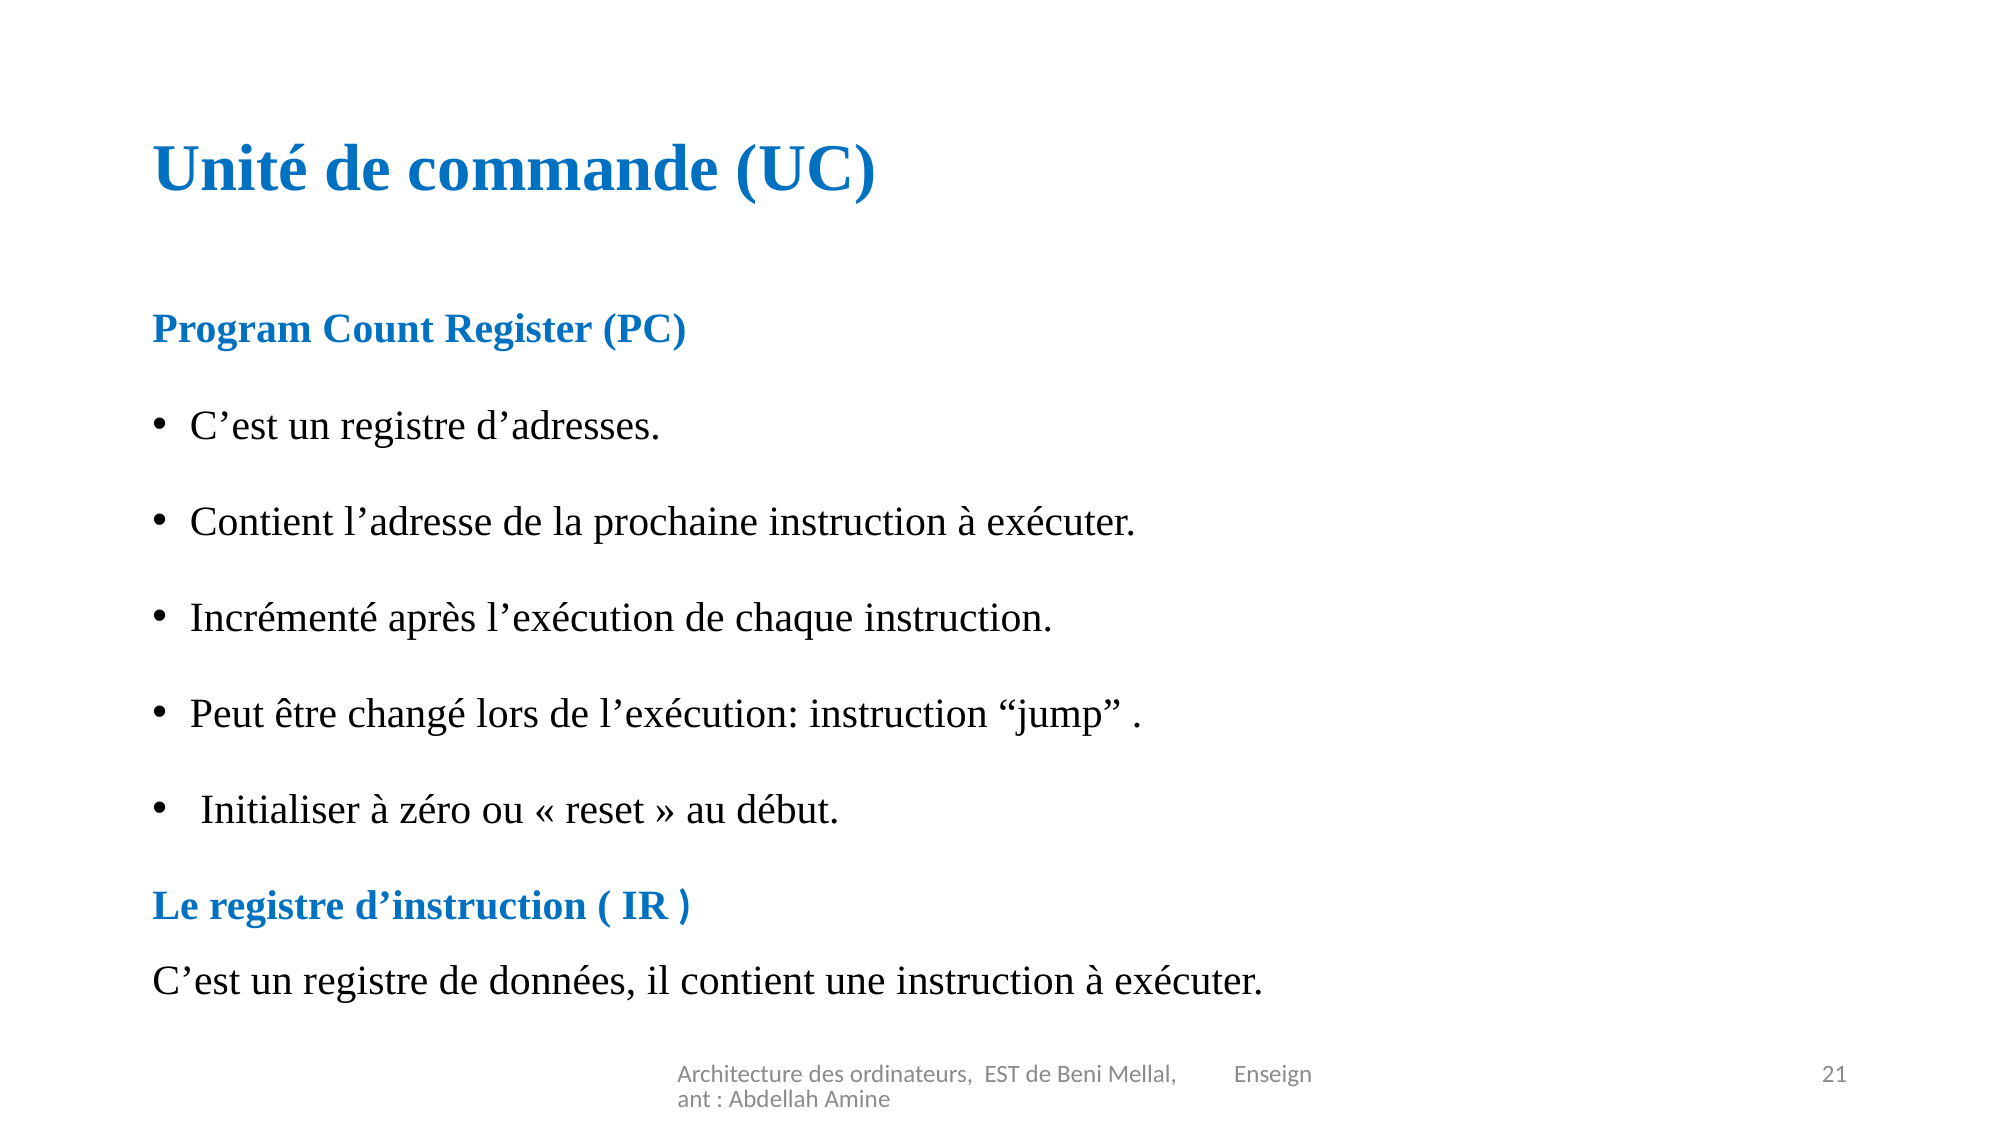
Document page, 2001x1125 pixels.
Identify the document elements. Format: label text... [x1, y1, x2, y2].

list Program Count Register (PC) C’est un registre d’adresses. Contient l’adresse de la prochaine instruction à exécuter. Incrémenté après l’exécution de chaque instruction. Peut être changé lors de l’exécution: instruction “jump” . Initialiser à zéro ou « reset » au début. Le registre d’instruction ( IR ) C’est un registre de données, il contient une instruction à exécuter. [137, 299, 1863, 1014]
slide_number 21 [1412, 1042, 1863, 1103]
title Unité de commande (UC) [137, 59, 1863, 278]
footer Architecture des ordinateurs, EST de Beni Mellal, Enseignant : Abdellah Amine [662, 1042, 1338, 1103]
